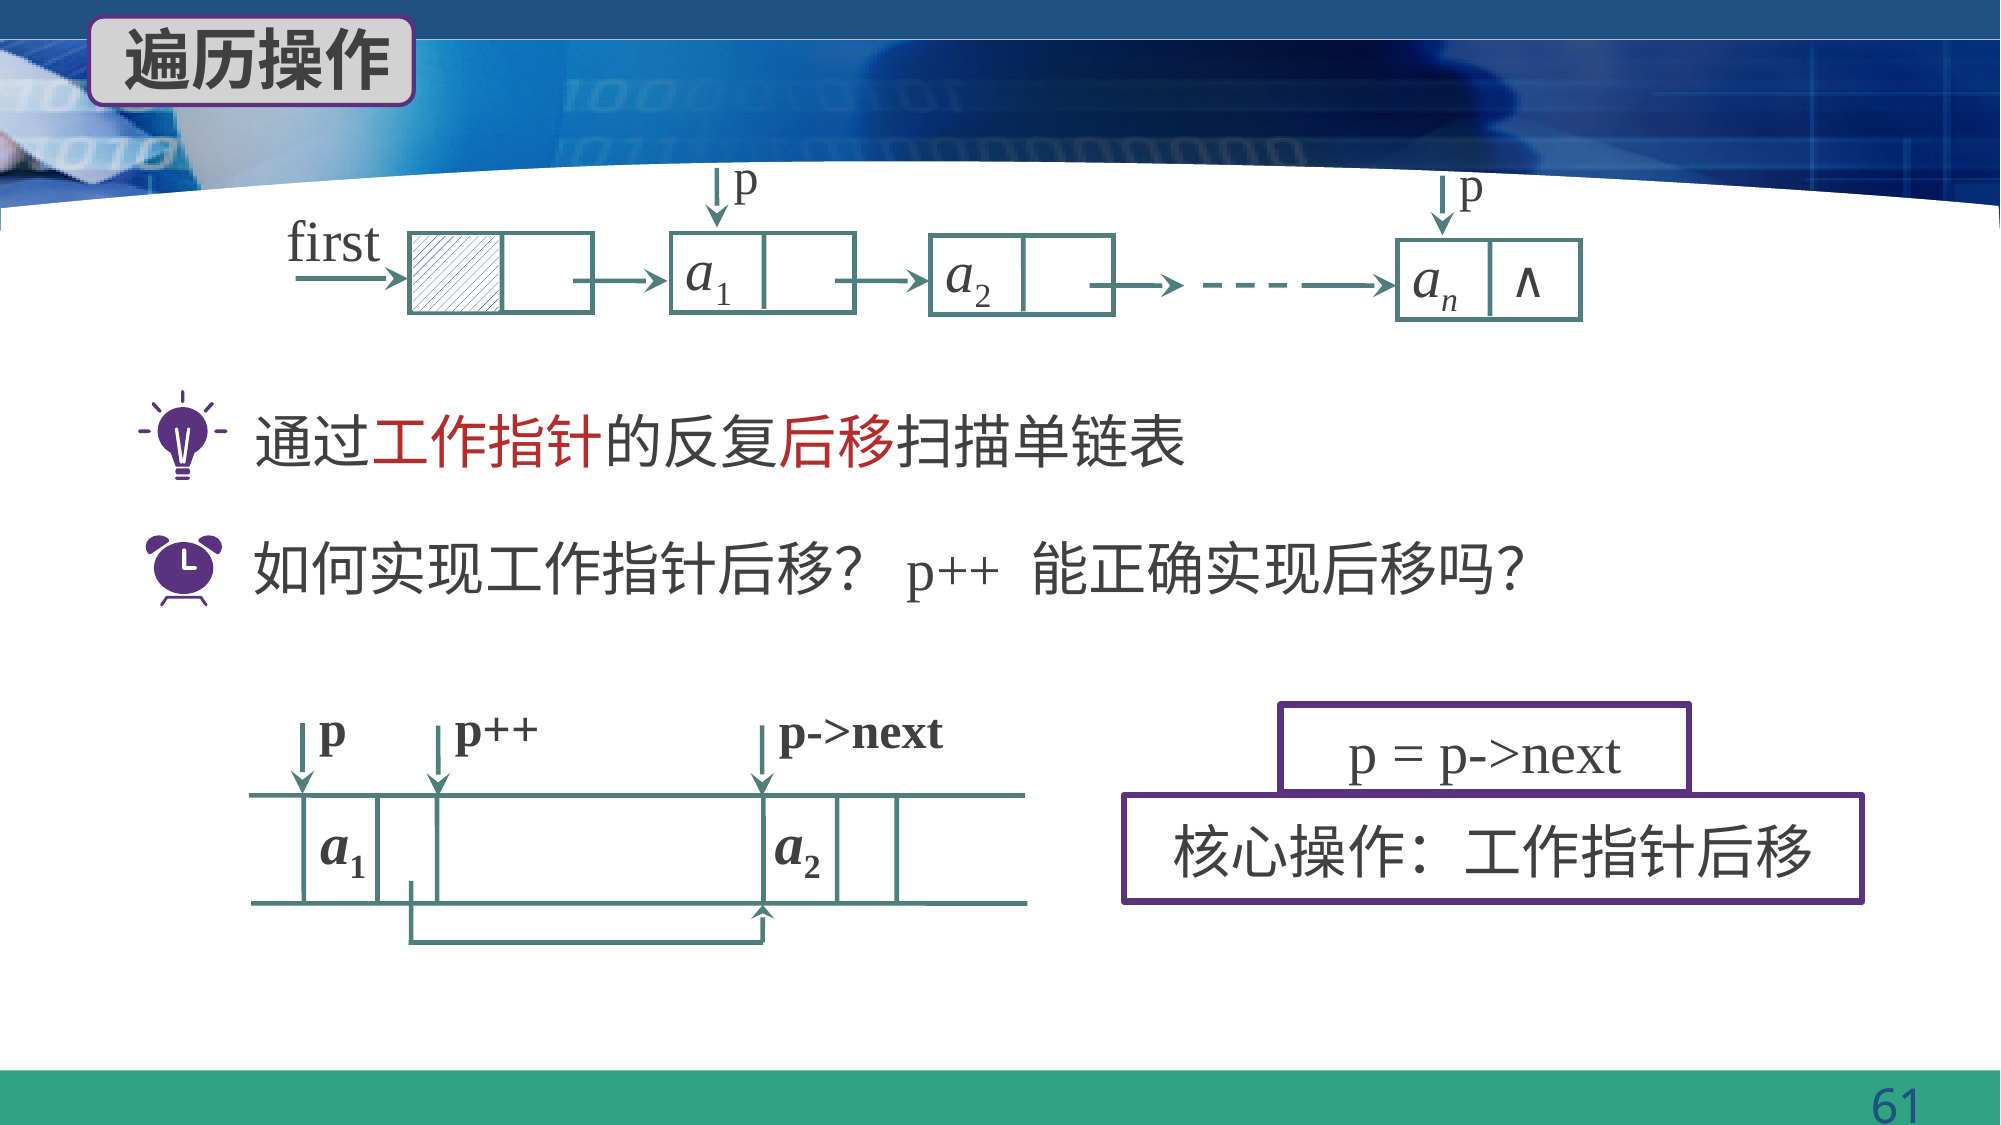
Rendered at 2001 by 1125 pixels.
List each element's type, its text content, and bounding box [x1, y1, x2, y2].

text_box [1442, 151, 1500, 236]
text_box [302, 696, 360, 795]
picture [0, 40, 2000, 213]
text_box 遍历操作 [109, 10, 418, 105]
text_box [716, 143, 775, 228]
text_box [761, 698, 953, 797]
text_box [137, 381, 1318, 500]
text_box 核心操作：工作指针后移 [1122, 793, 1864, 904]
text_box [286, 203, 1582, 320]
text_box p = p->next [1280, 704, 1690, 793]
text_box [245, 795, 1028, 943]
text_box [86, 14, 408, 108]
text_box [437, 696, 555, 797]
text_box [145, 524, 1581, 611]
